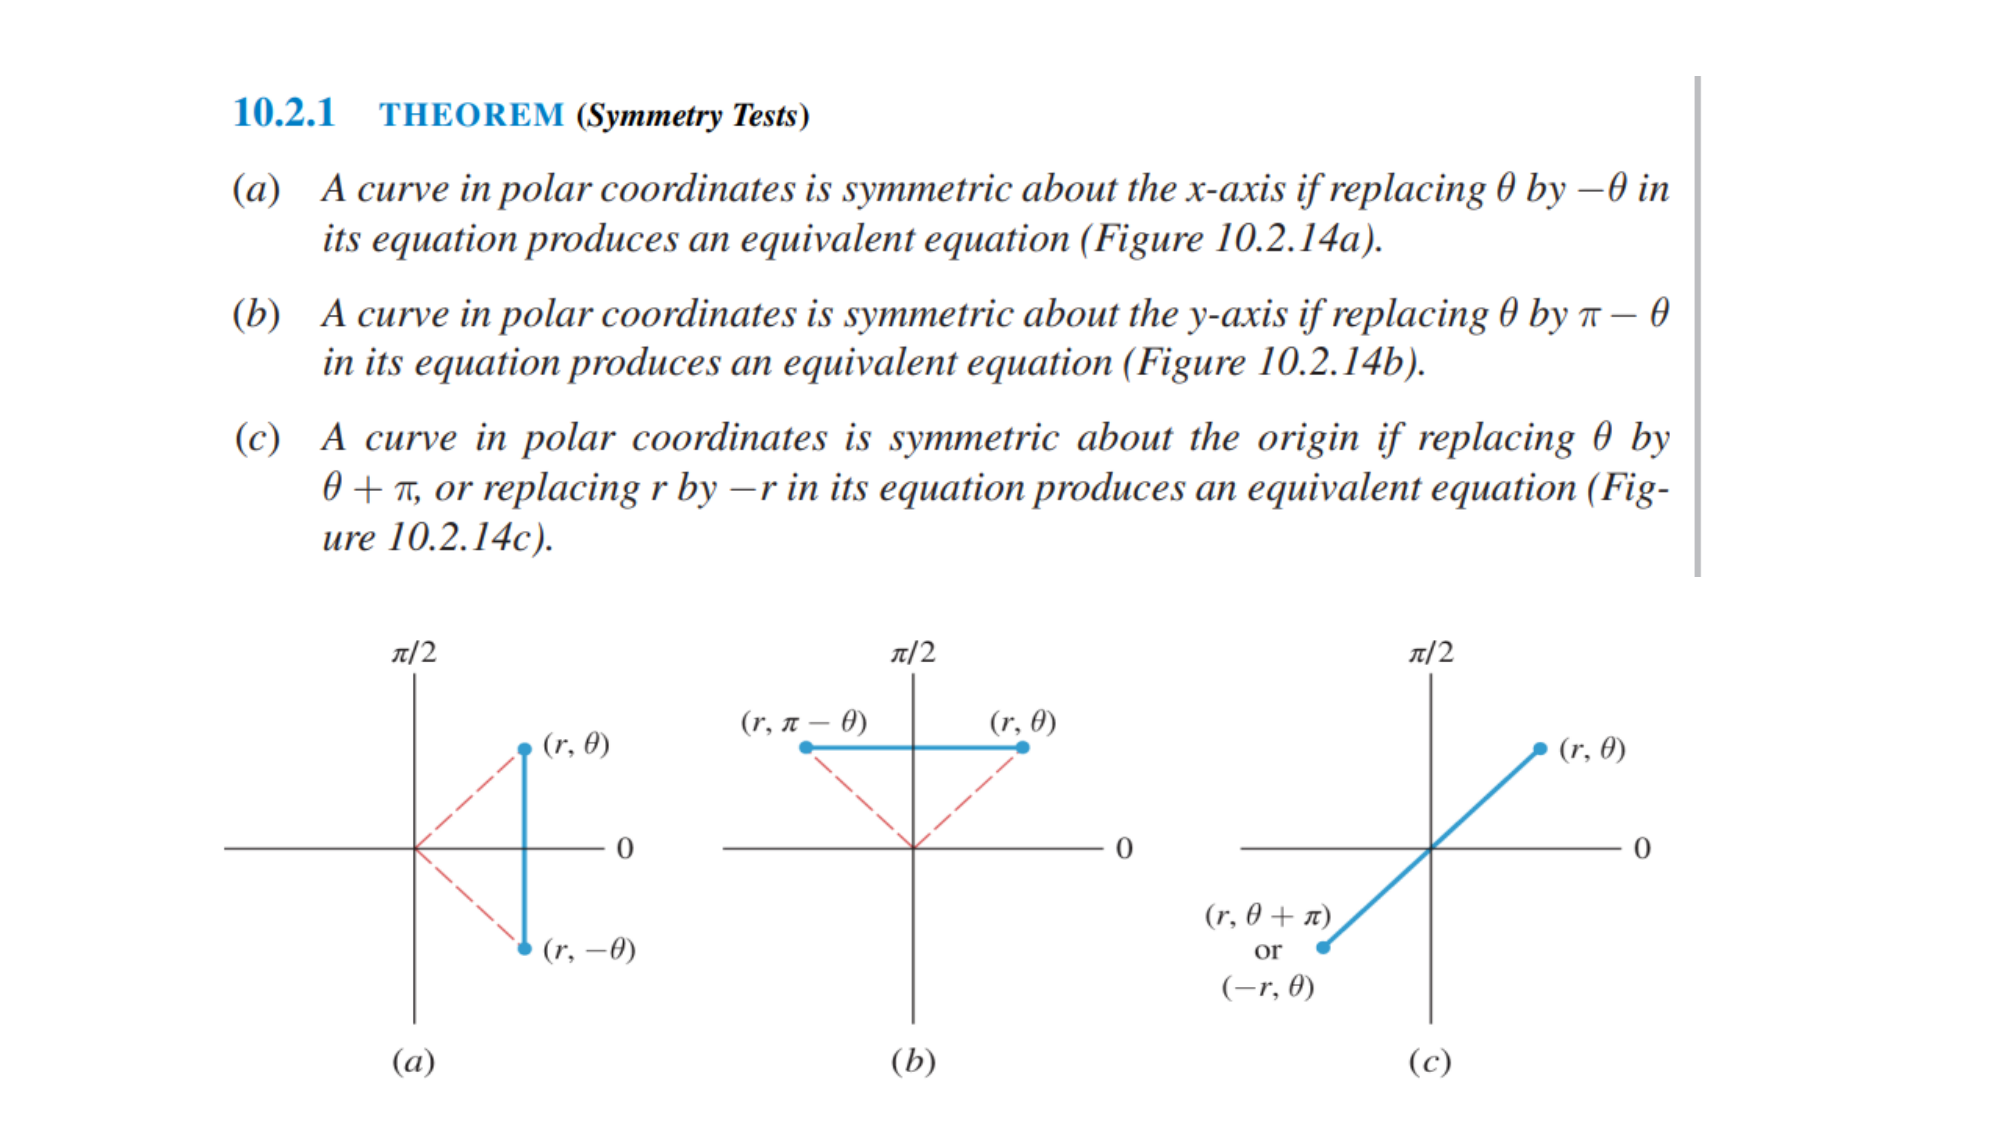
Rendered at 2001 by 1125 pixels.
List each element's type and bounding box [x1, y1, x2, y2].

picture [212, 76, 1709, 577]
picture [176, 599, 1745, 1115]
